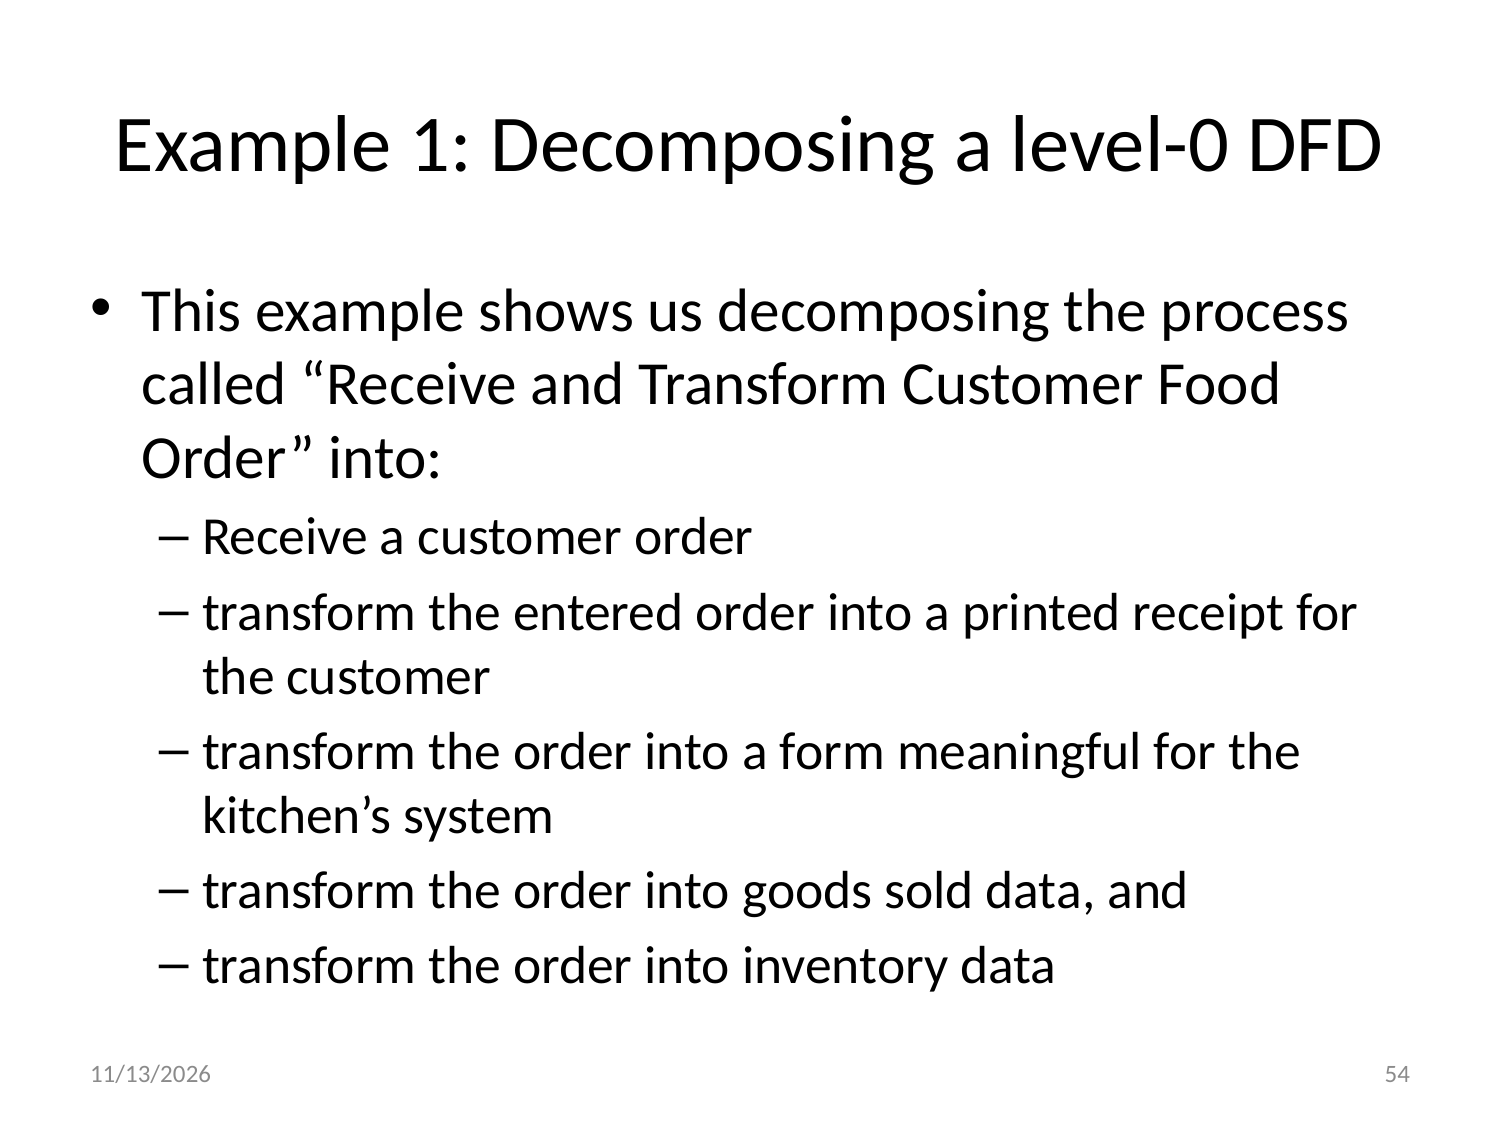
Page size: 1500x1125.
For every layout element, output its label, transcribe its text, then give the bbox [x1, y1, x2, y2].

slide_number 54 [1074, 1042, 1425, 1103]
title Example 1: Decomposing a level-0 DFD [75, 45, 1425, 233]
list This example shows us decomposing the process called “Receive and Transform Customer Food Order” into: Receive a customer order transform the entered order into a printed receipt for the customer transform the order into a form meaningful for the kitchen’s system transform the order into goods sold data, and transform the order into inventory data [75, 262, 1425, 1005]
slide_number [75, 1042, 425, 1103]
